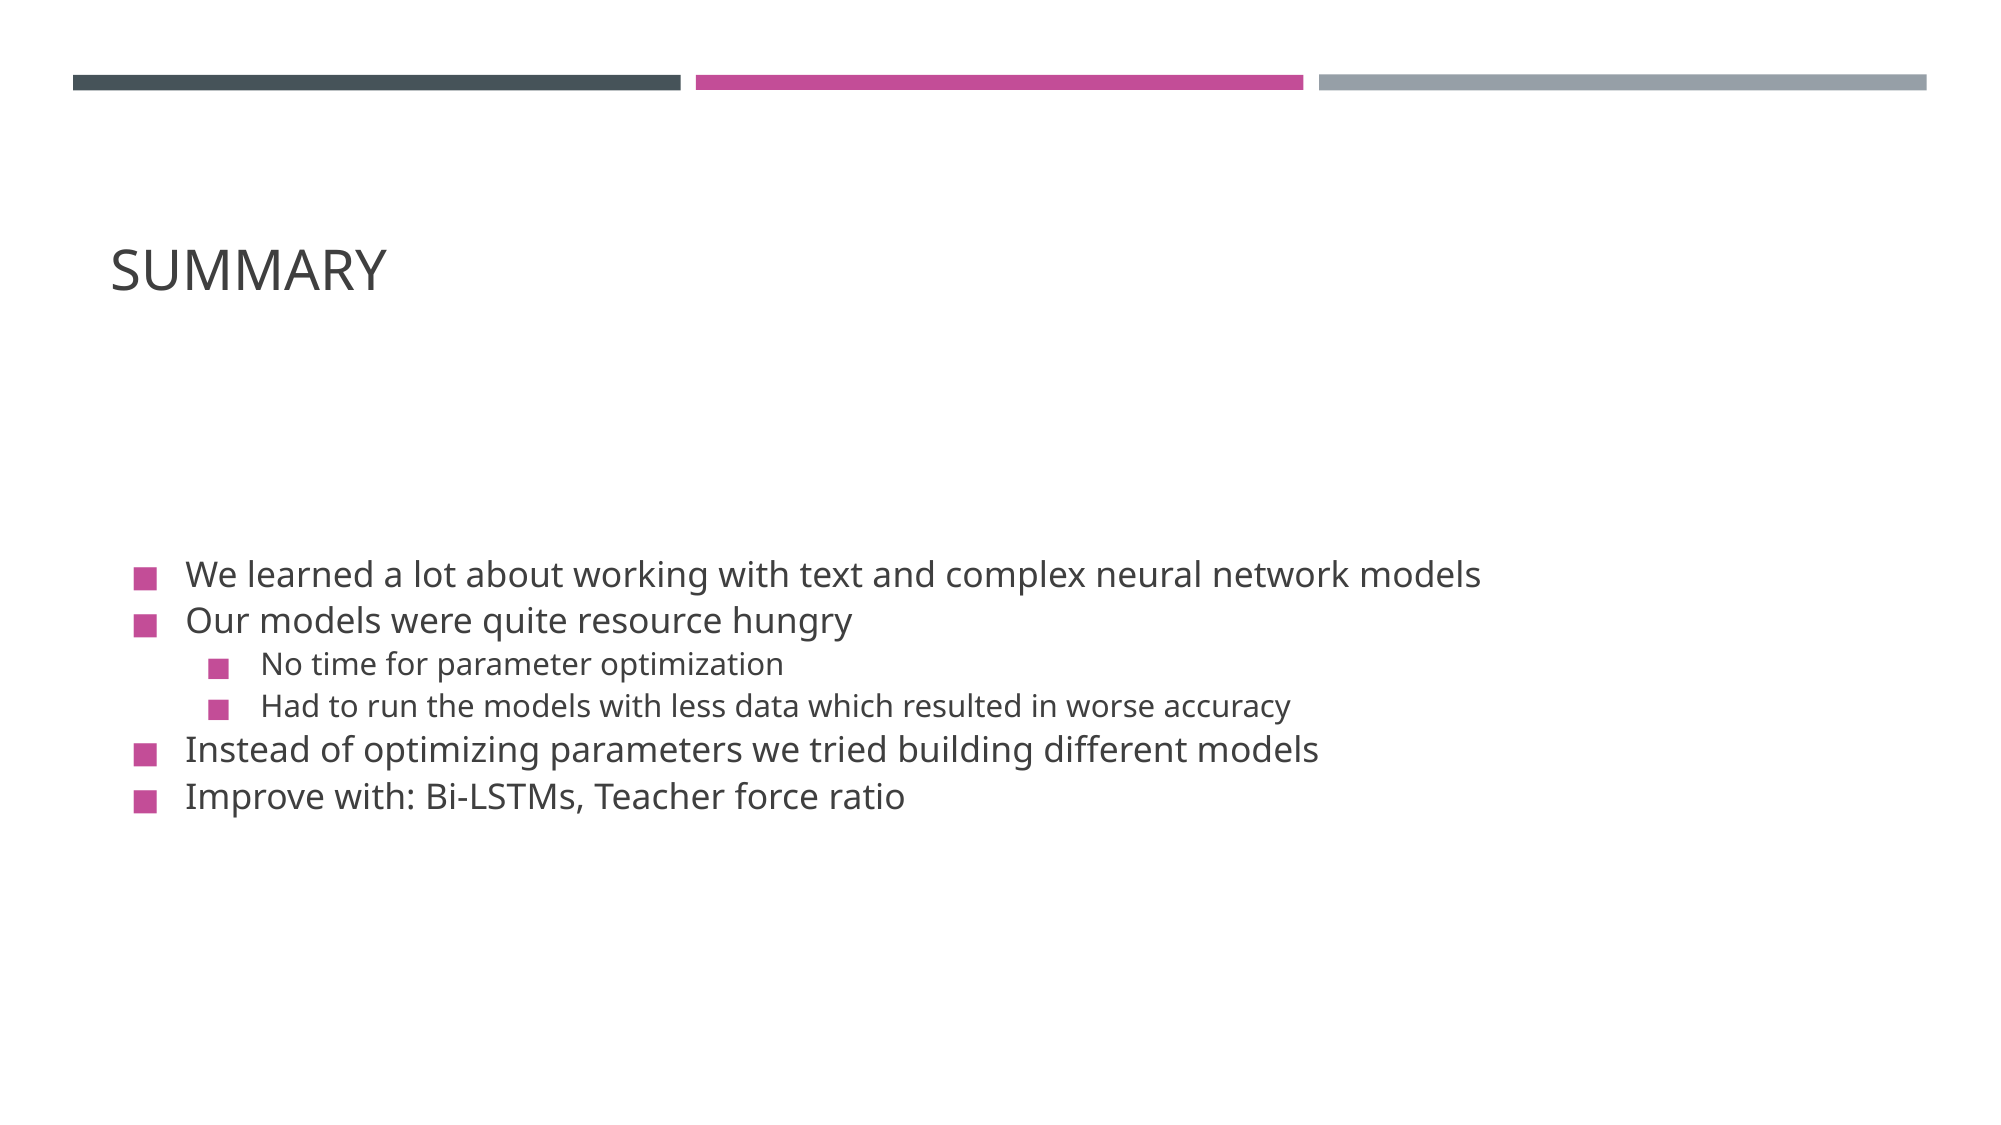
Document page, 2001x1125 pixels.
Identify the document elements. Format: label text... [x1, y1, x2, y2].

list We learned a lot about working with text and complex neural network models Our models were quite resource hungry No time for parameter optimization Had to run the models with less data which resulted in worse accuracy Instead of optimizing parameters we tried building different models Improve with: Bi-LSTMs, Teacher force ratio [95, 383, 1905, 981]
title SUMMARY [95, 115, 1905, 311]
